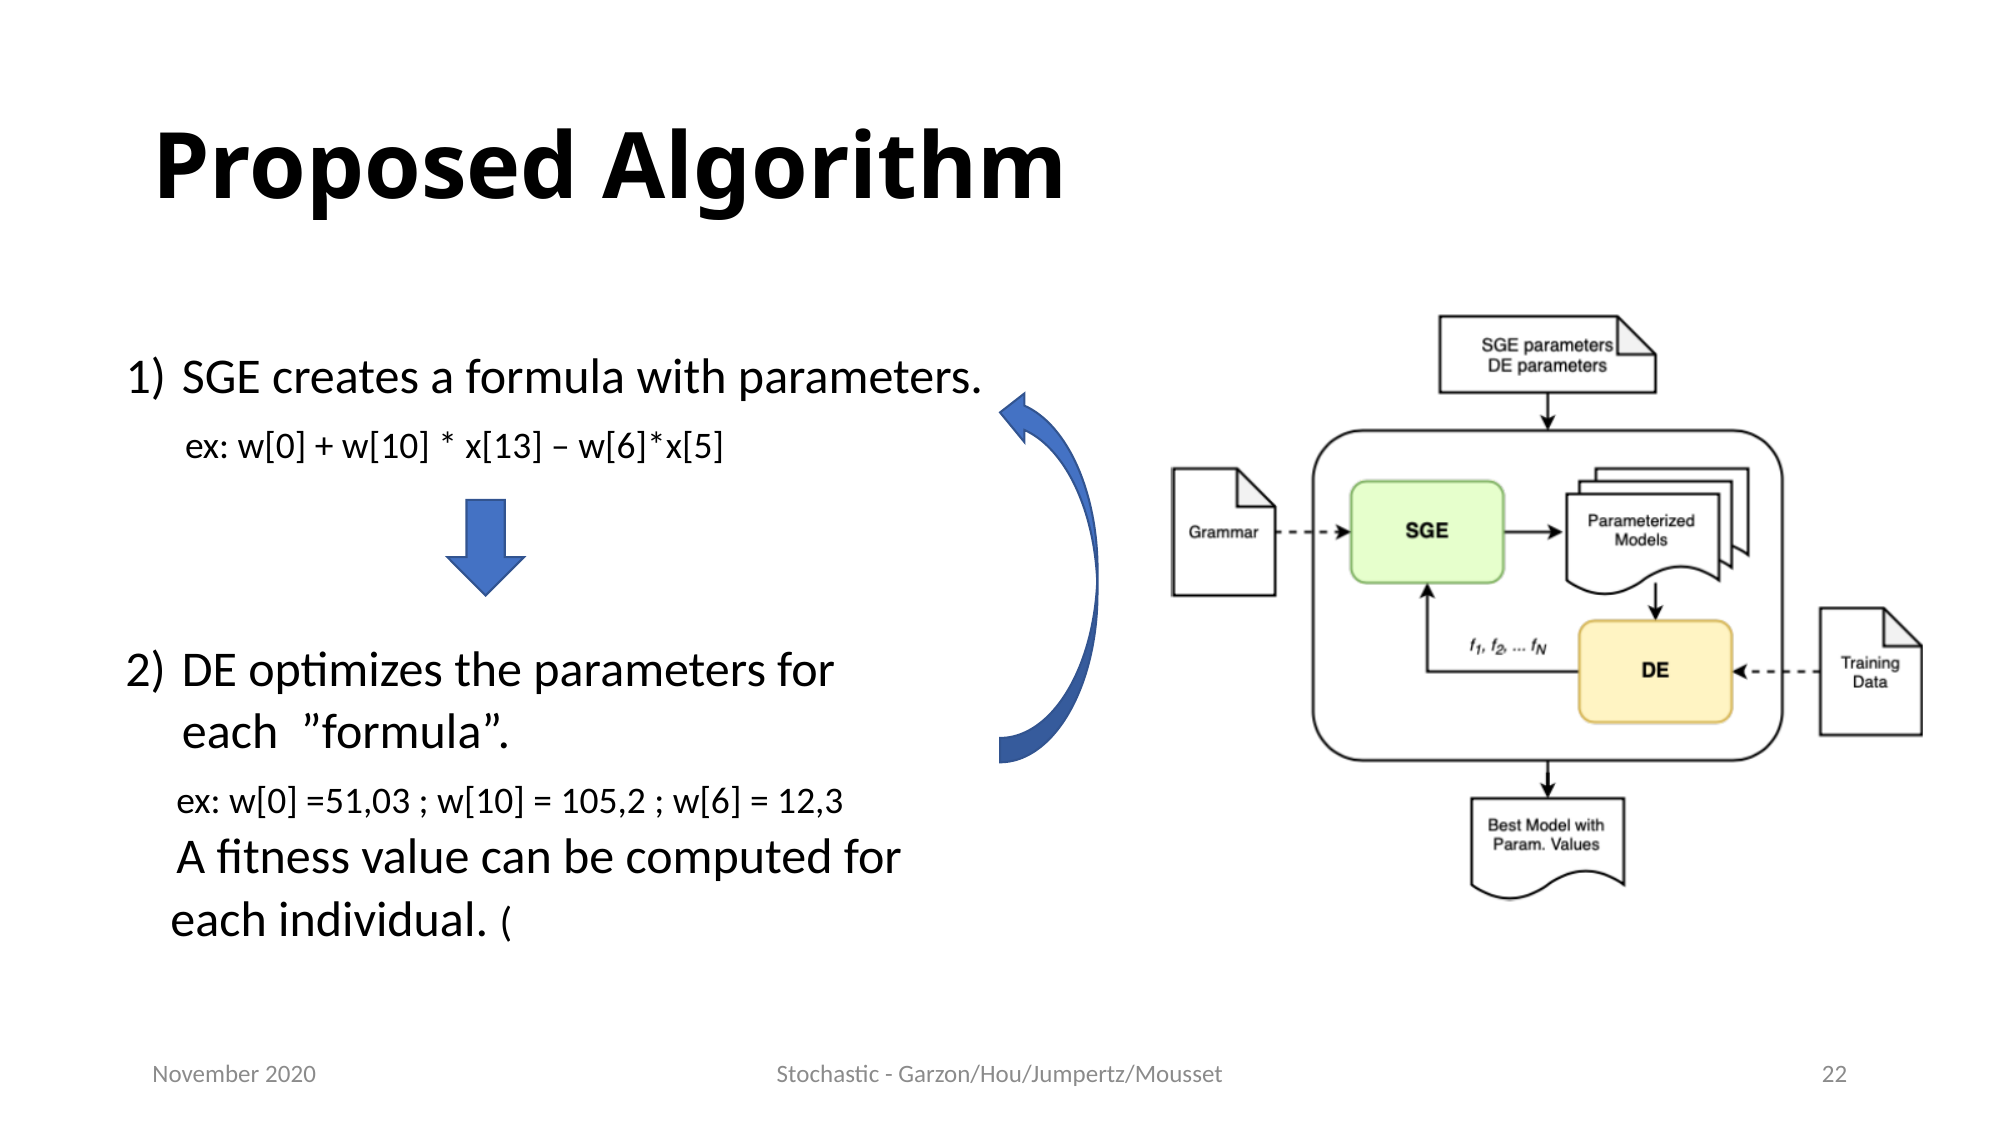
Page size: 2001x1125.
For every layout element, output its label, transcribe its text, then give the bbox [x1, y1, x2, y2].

text_box [998, 391, 1099, 764]
text_box SGE creates a formula with parameters. ex: w[0] + w[10] * x[13] – w[6]*x[5] [110, 333, 1036, 474]
footer Stochastic - Garzon/Hou/Jumpertz/Mousset [662, 1042, 1338, 1103]
title Proposed Algorithm [137, 59, 1863, 278]
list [1167, 277, 1926, 923]
text_box [444, 498, 527, 597]
slide_number 22 [1412, 1042, 1863, 1103]
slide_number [137, 1042, 588, 1103]
